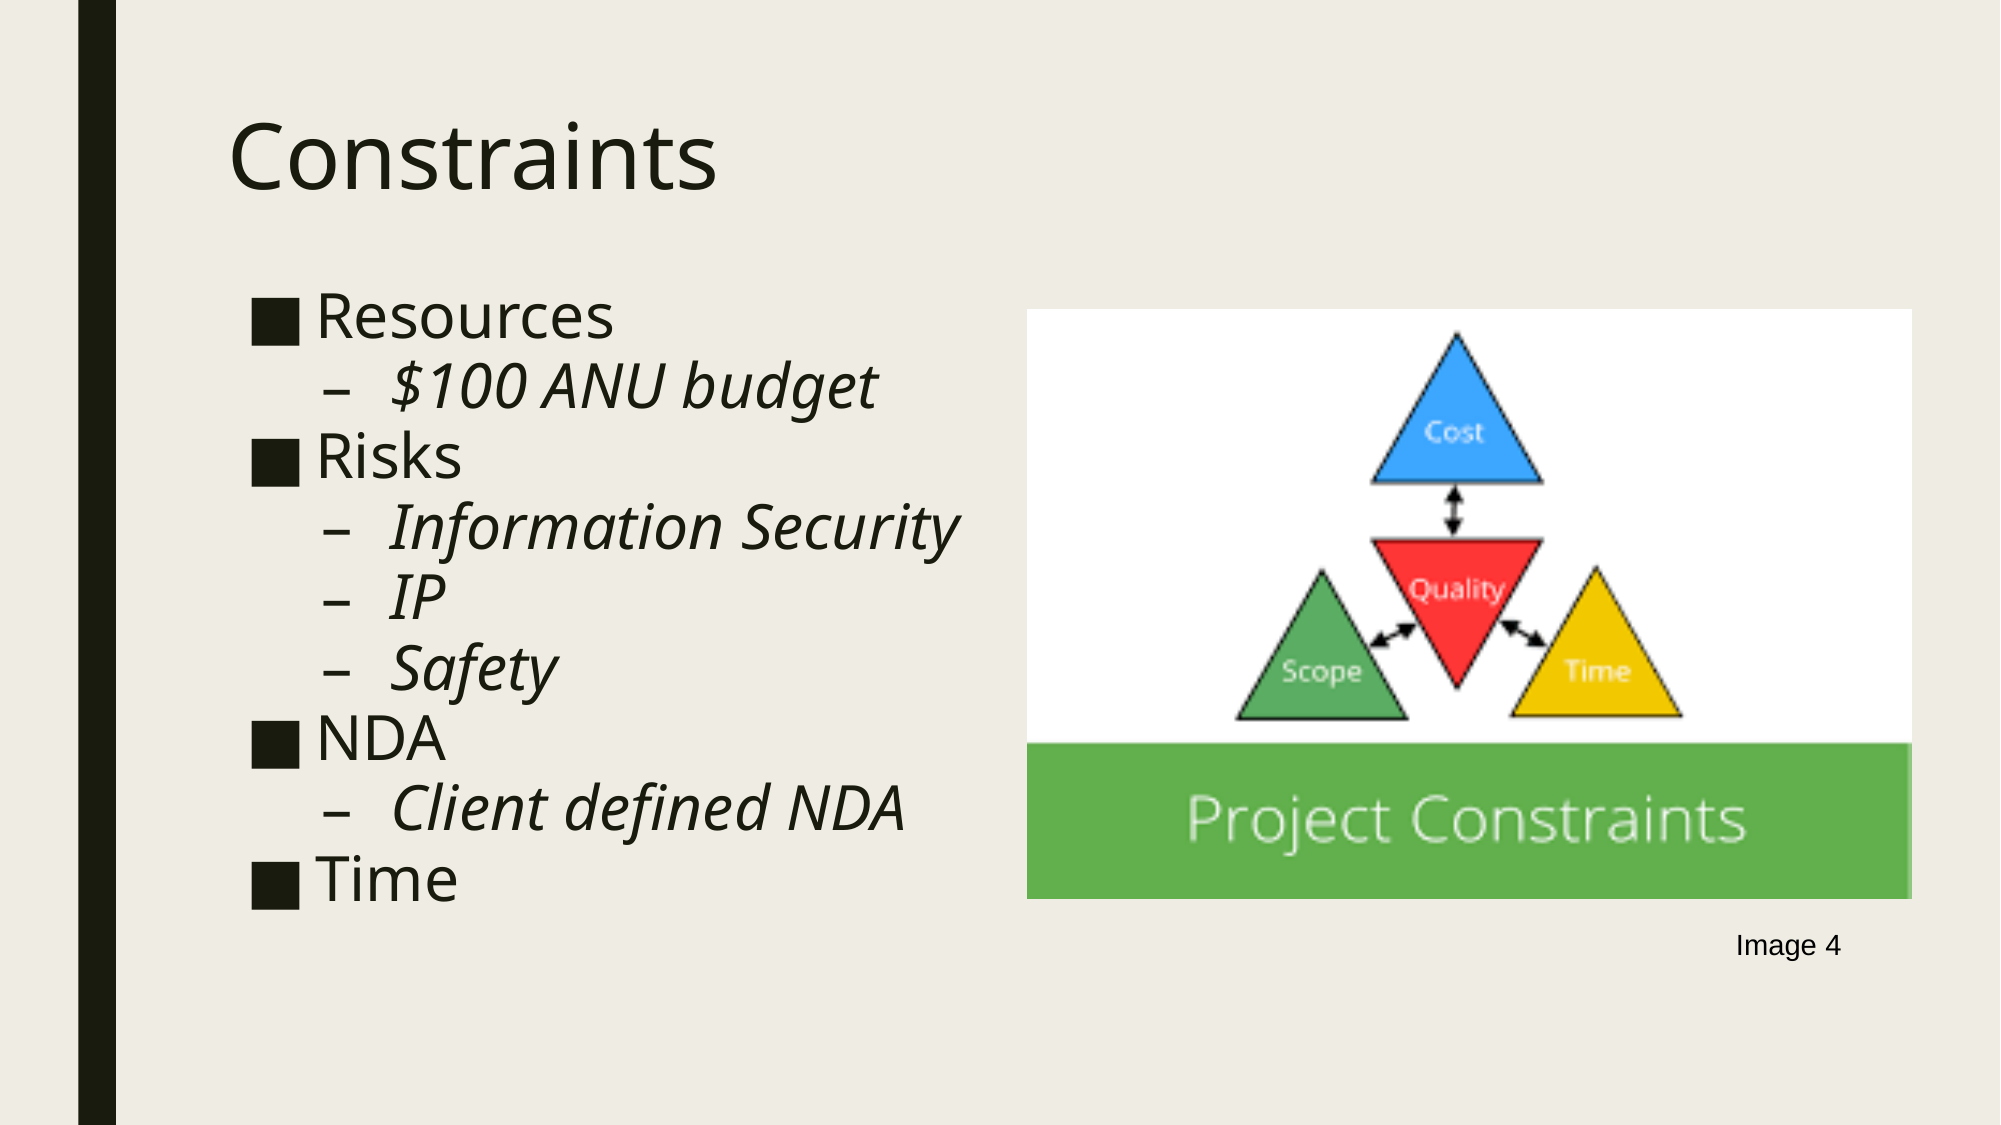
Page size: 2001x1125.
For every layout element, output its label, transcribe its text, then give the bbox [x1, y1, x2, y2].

picture [1026, 309, 1912, 899]
text_box Image 4 [1720, 911, 1890, 982]
title Constraints [212, 103, 1788, 348]
list Resources $100 ANU budget Risks Information Security IP Safety NDA Client defined NDA Time [225, 266, 1800, 963]
